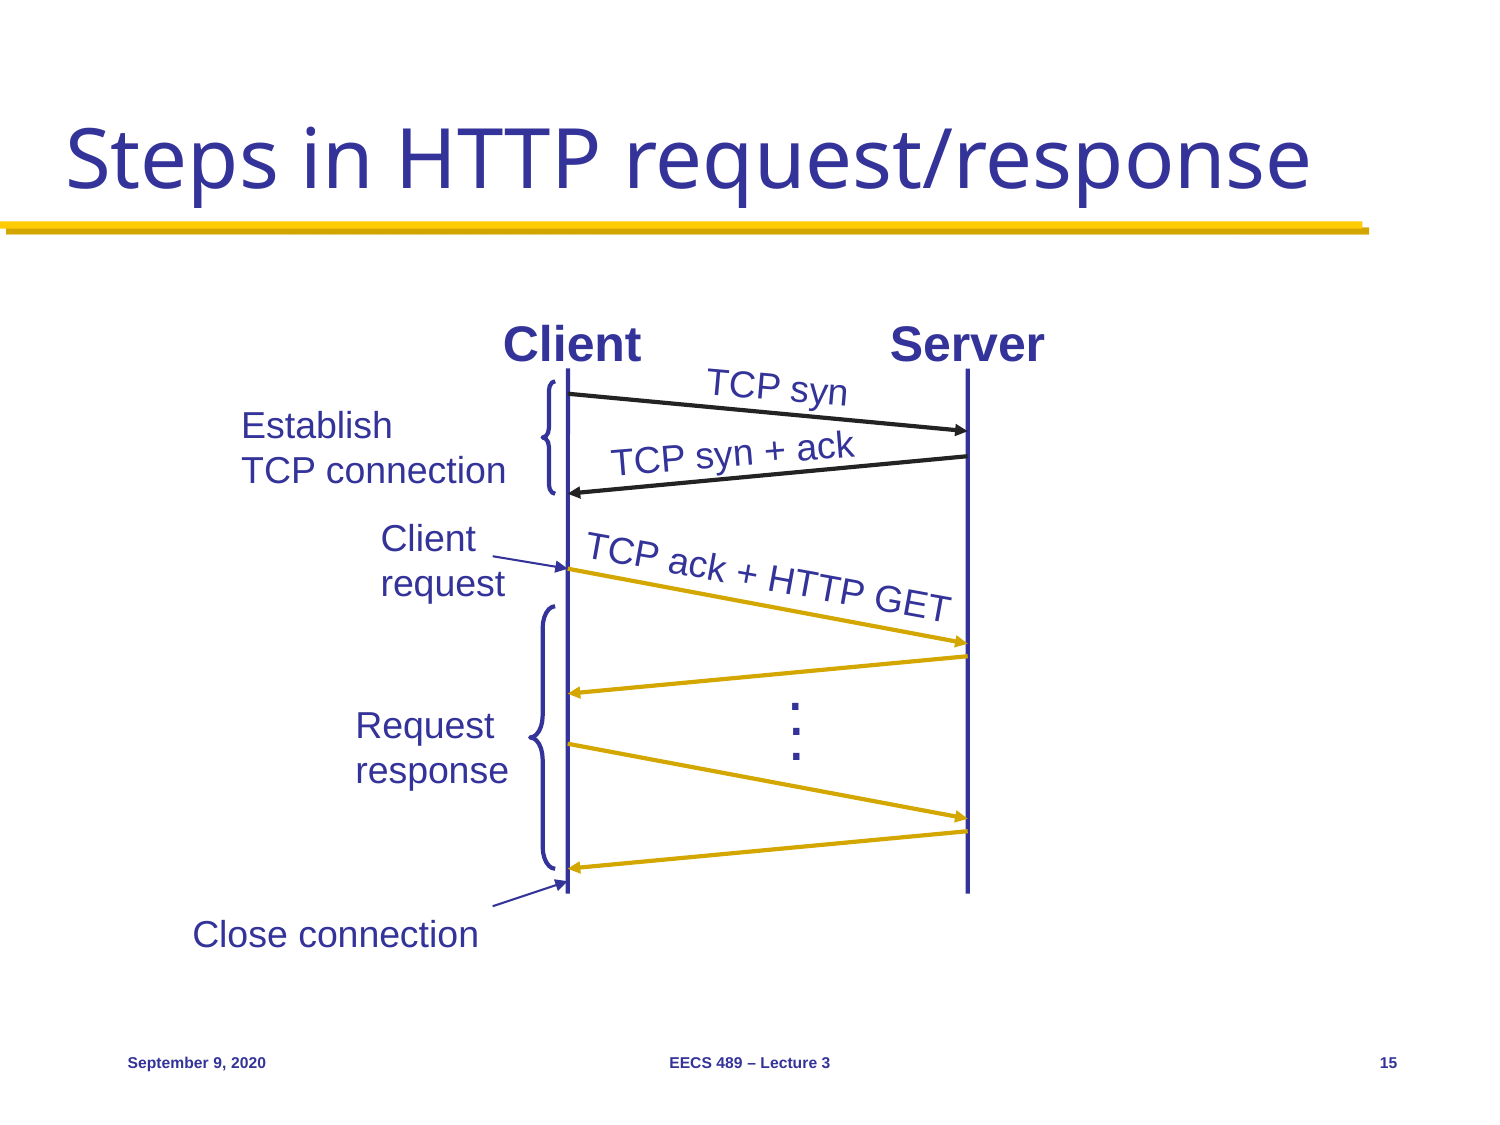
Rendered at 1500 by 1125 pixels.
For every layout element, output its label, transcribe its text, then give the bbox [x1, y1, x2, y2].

title Steps in HTTP request/response [49, 24, 1451, 213]
text_box [567, 486, 598, 499]
text_box [867, 625, 968, 648]
slide_number 15 [1312, 1024, 1413, 1101]
text_box Establish TCP connection [226, 393, 522, 499]
text_box [567, 831, 968, 874]
text_box [567, 675, 766, 699]
text_box Client [488, 304, 657, 379]
text_box [879, 422, 968, 437]
text_box [504, 879, 568, 902]
text_box [492, 556, 568, 573]
text_box TCP syn + ack [593, 409, 882, 493]
text_box Request response [340, 693, 525, 799]
text_box Server [874, 304, 1061, 379]
text_box [813, 790, 968, 823]
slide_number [112, 1024, 426, 1101]
text_box TCP ack + HTTP GET [566, 510, 971, 642]
text_box [530, 606, 556, 869]
text_box Close connection [83, 902, 588, 962]
text_box TCP syn [689, 348, 867, 417]
text_box Client request [365, 506, 521, 611]
footer EECS 489 – Lecture 3 [512, 1024, 988, 1101]
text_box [771, 636, 822, 783]
text_box [542, 381, 556, 494]
